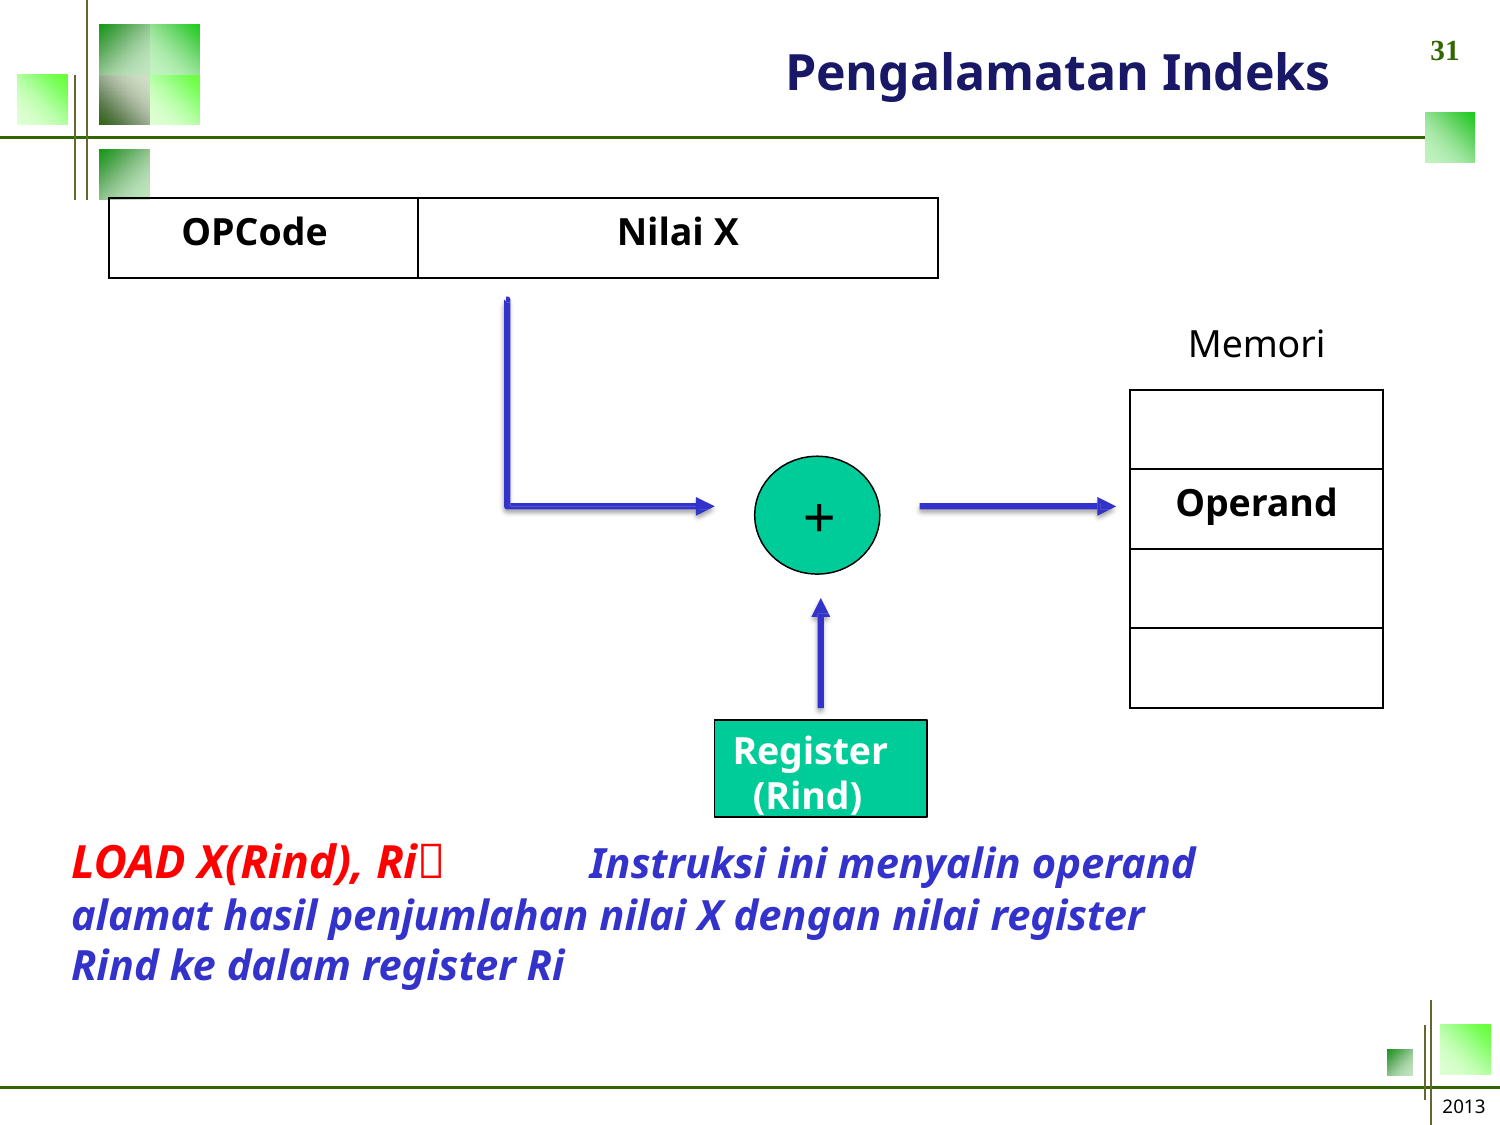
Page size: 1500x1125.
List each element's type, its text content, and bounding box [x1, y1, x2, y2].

slide_number 2013 [1440, 1092, 1493, 1125]
table_cell [1131, 629, 1382, 707]
text_box alamat hasil penjumlahan nilai X dengan nilai register Rind ke dalam register Ri [69, 886, 1341, 989]
picture [1425, 112, 1475, 163]
text_box 31 [1428, 29, 1463, 67]
text_box Register (Rind) [714, 719, 928, 818]
title Pengalamatan Indeks [99, 38, 1401, 229]
table_cell Operand [1131, 470, 1382, 548]
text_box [498, 295, 720, 525]
table_header Memori [1130, 317, 1383, 389]
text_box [753, 455, 882, 576]
text_box LOAD X(Rind), Ri [68, 828, 561, 888]
table_header Nilai X [419, 199, 937, 277]
table_cell [1131, 550, 1382, 627]
picture [1440, 1024, 1491, 1075]
picture [1387, 1049, 1413, 1076]
picture [912, 483, 1143, 537]
table_header OPCode [110, 199, 417, 277]
picture [17, 74, 68, 125]
text_box Instruksi ini menyalin operand [587, 834, 1316, 886]
table_cell [1131, 391, 1382, 468]
picture [99, 24, 200, 38]
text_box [806, 597, 836, 718]
